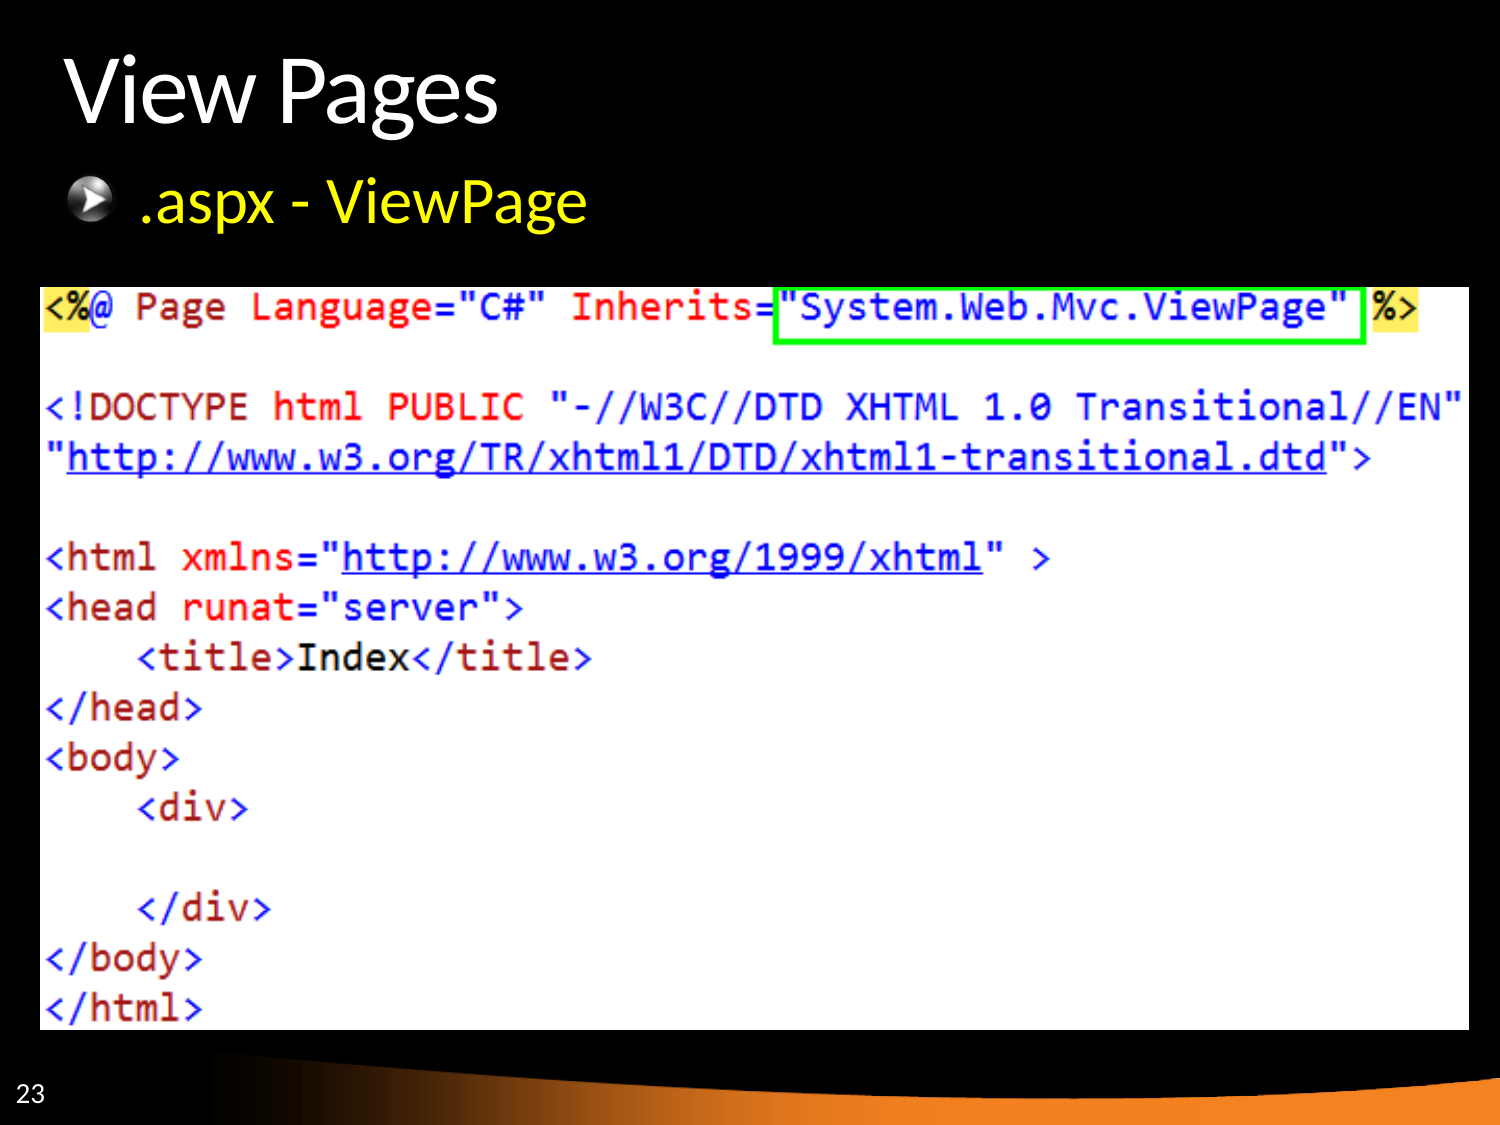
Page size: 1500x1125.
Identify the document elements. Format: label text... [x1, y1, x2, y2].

list .aspx - ViewPage [62, 166, 1438, 239]
title View Pages [63, 37, 1438, 147]
picture [0, 0, 1500, 1125]
